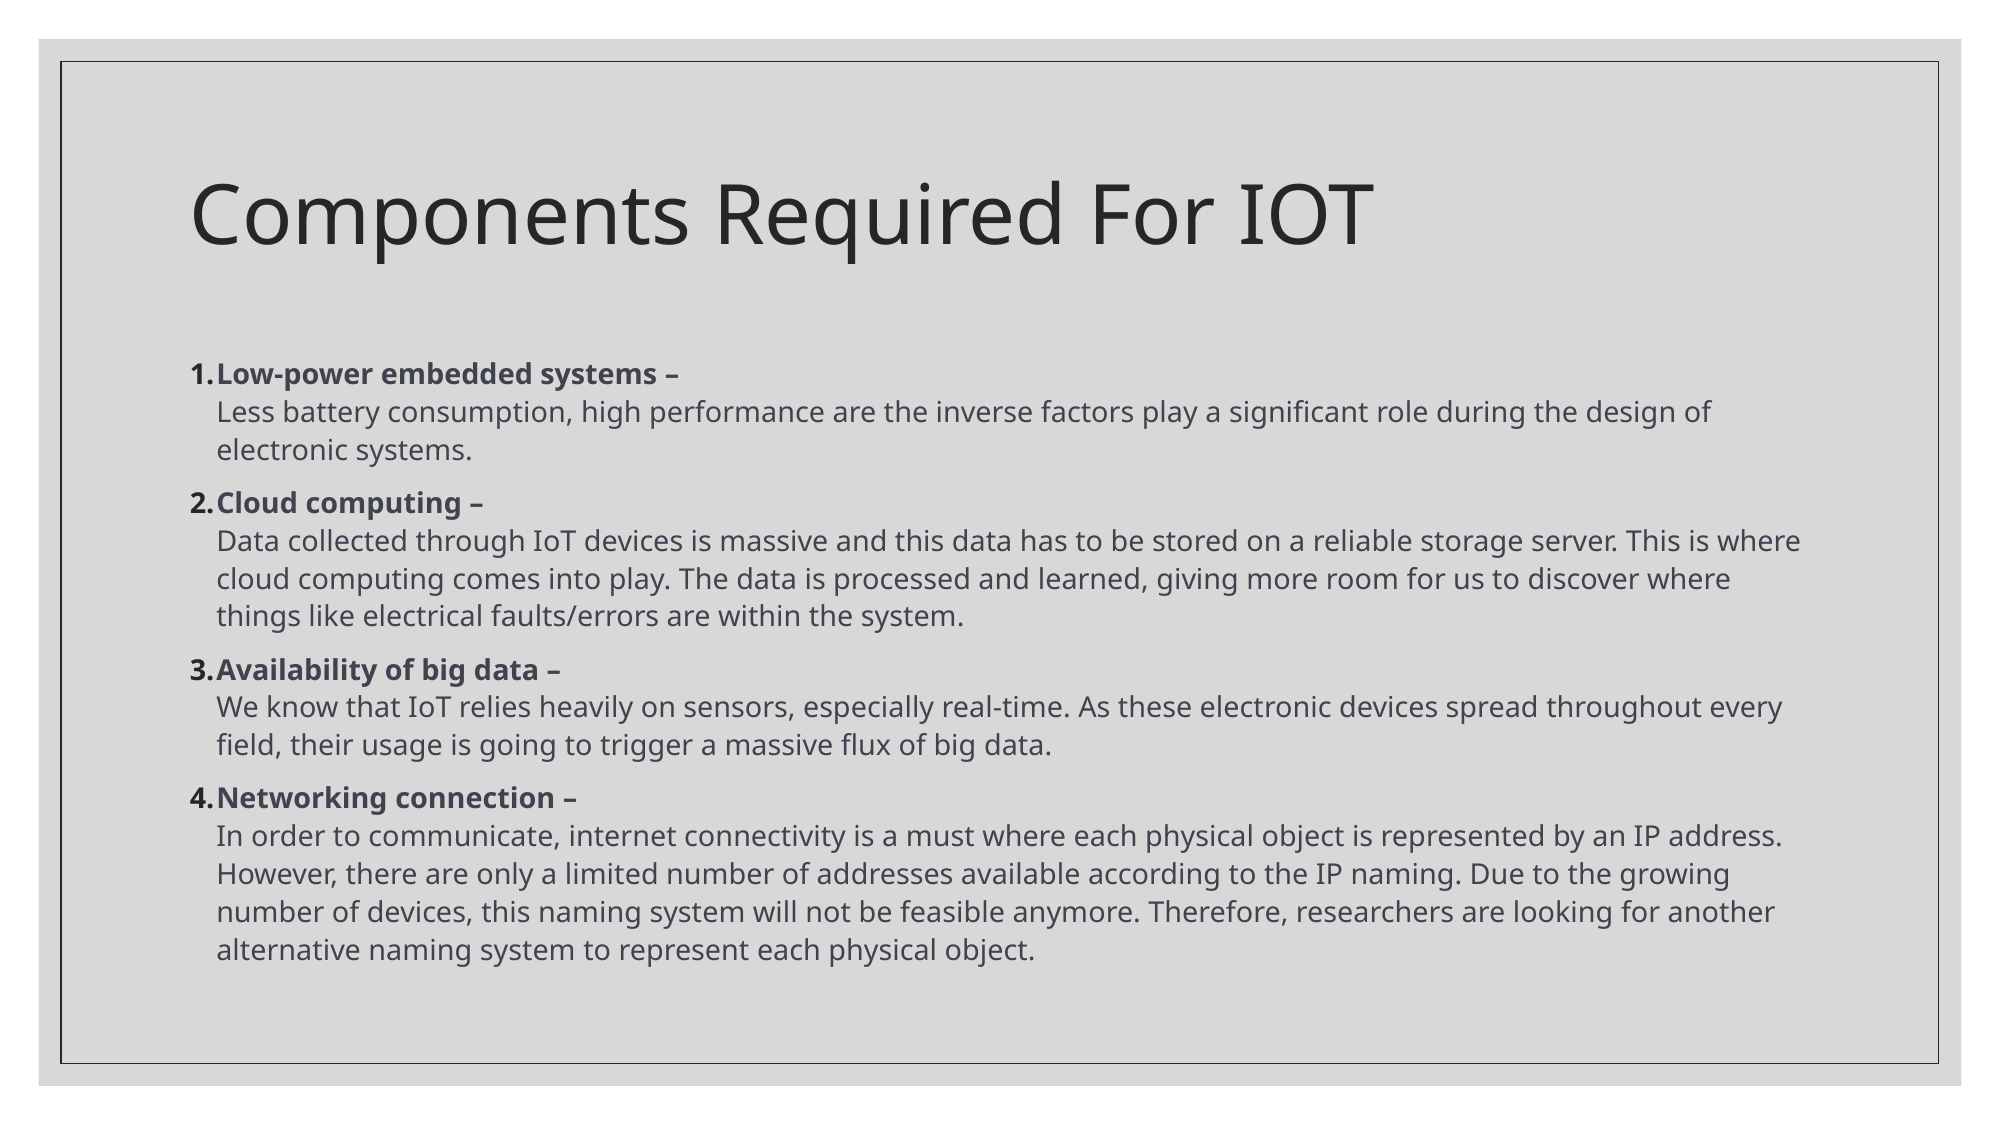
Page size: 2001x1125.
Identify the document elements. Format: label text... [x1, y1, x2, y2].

list Low-power embedded systems – Less battery consumption, high performance are the inverse factors play a significant role during the design of electronic systems. Cloud computing – Data collected through IoT devices is massive and this data has to be stored on a reliable storage server. This is where cloud computing comes into play. The data is processed and learned, giving more room for us to discover where things like electrical faults/errors are within the system. Availability of big data – We know that IoT relies heavily on sensors, especially real-time. As these electronic devices spread throughout every field, their usage is going to trigger a massive flux of big data. Networking connection – In order to communicate, internet connectivity is a must where each physical object is represented by an IP address. However, there are only a limited number of addresses available according to the IP naming. Due to the growing number of devices, this naming system will not be feasible anymore. Therefore, researchers are looking for another alternative naming system to represent each physical object. [174, 345, 1825, 977]
title Components Required For IOT [174, 105, 1825, 331]
